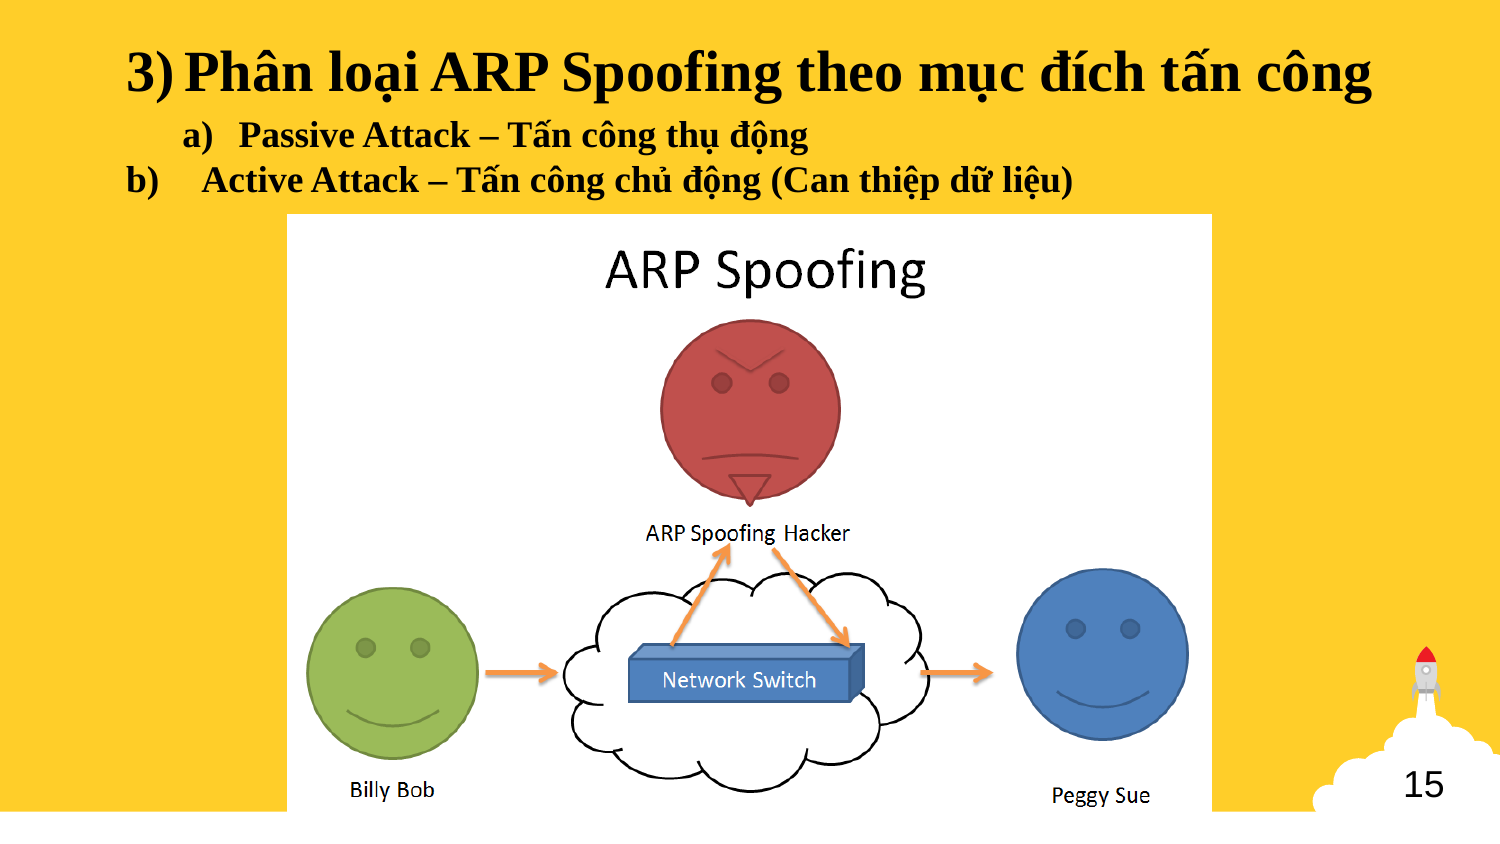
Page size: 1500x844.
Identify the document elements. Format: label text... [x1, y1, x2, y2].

picture [287, 214, 1213, 824]
text_box 15 [1388, 752, 1460, 813]
text_box Passive Attack – Tấn công thụ động Active Attack – Tấn công chủ động (Can thiệp dữ liệu) [17, 102, 1341, 253]
list 3) Phân loại ARP Spoofing theo mục đích tấn công [0, 20, 1500, 115]
